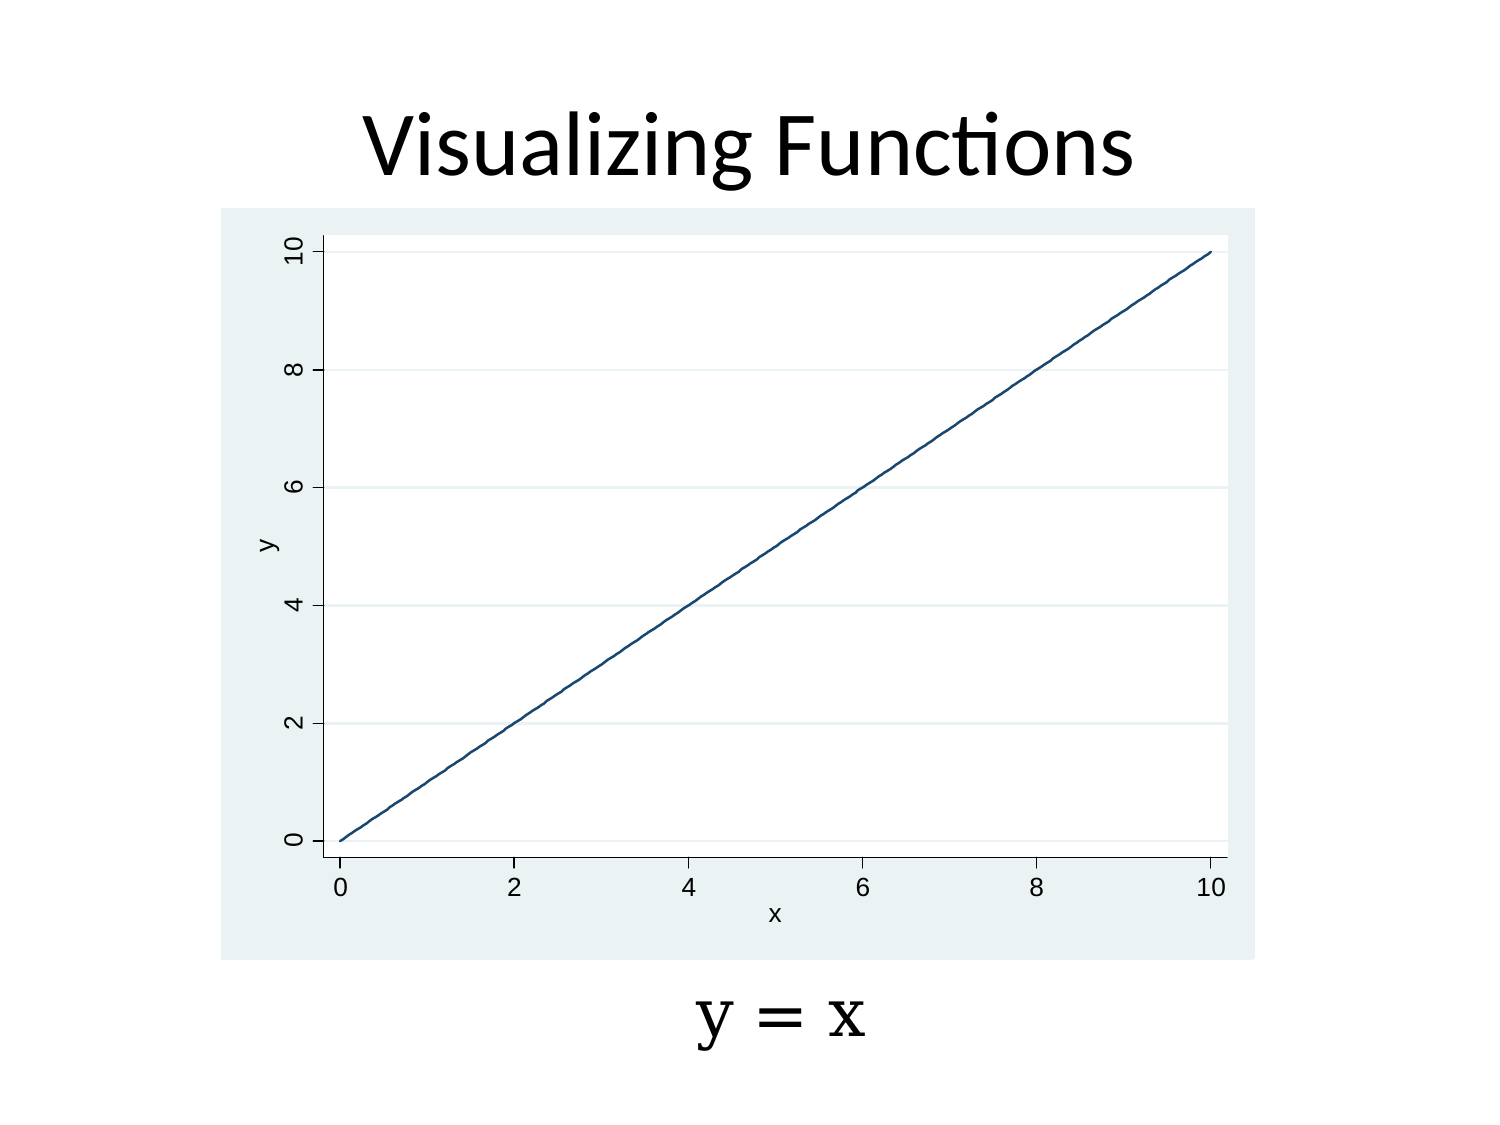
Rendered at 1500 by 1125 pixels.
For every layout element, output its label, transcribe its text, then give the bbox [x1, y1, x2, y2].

title Visualizing Functions [75, 45, 1425, 233]
picture [212, 199, 1263, 969]
text_box y = x [374, 977, 1188, 1058]
